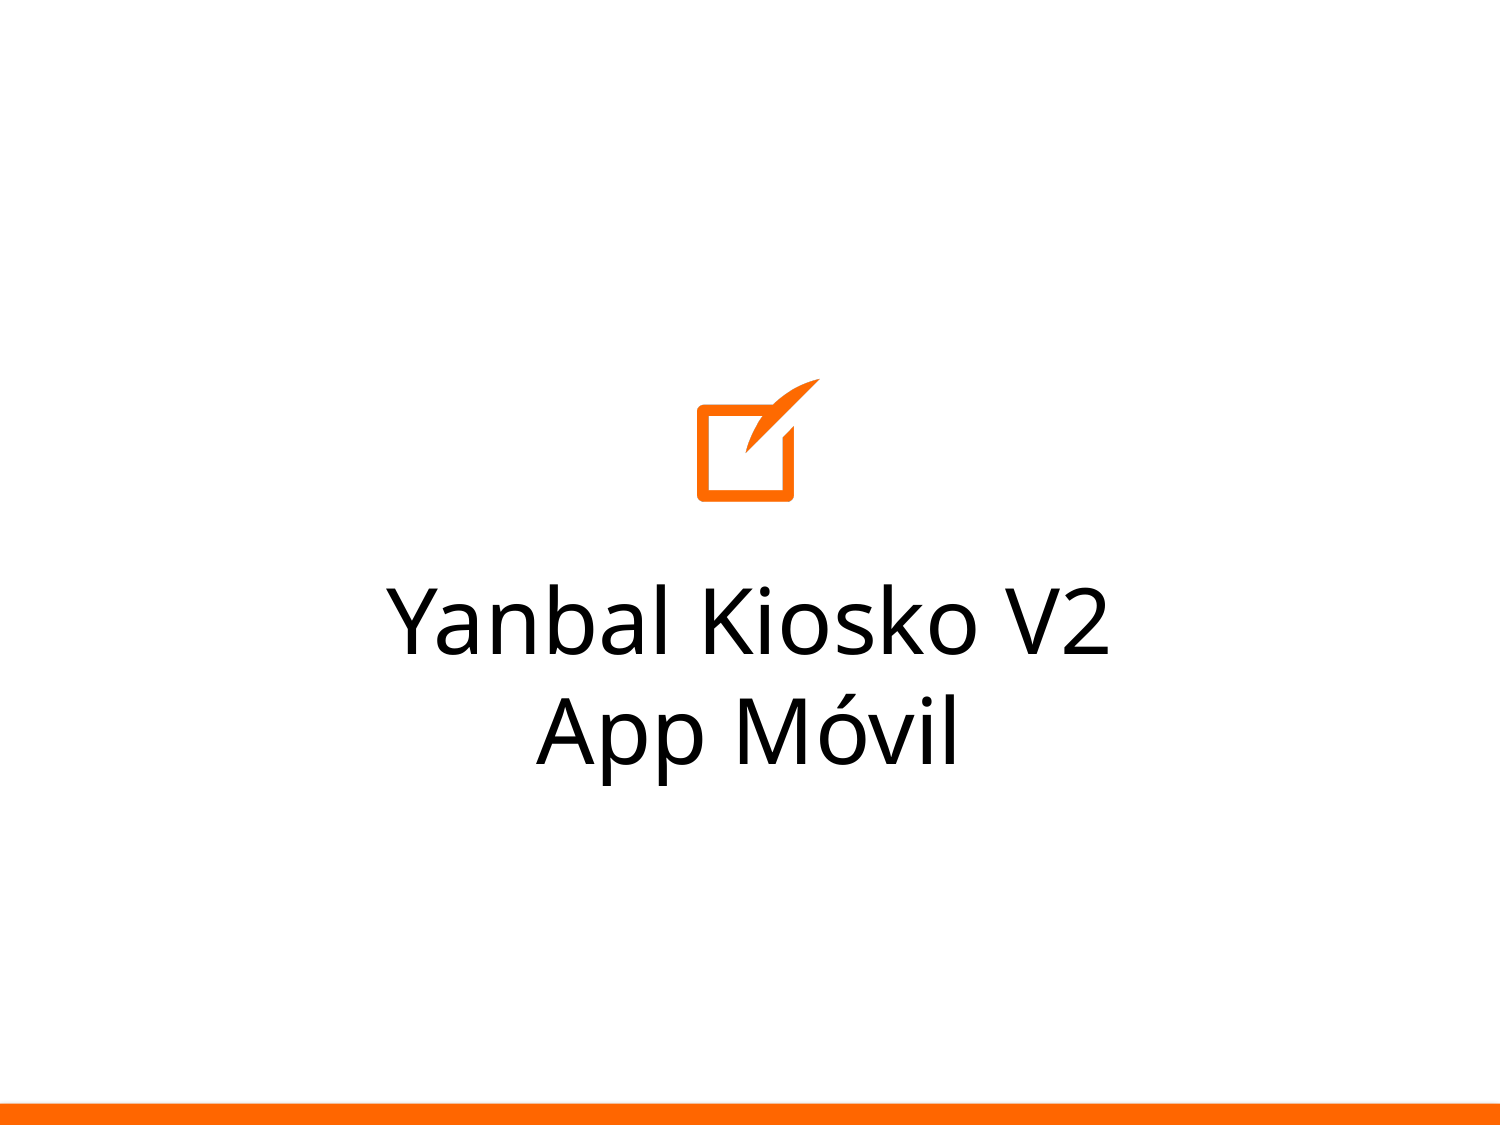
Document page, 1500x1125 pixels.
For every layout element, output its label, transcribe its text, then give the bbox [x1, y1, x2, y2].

picture [692, 376, 824, 508]
title Yanbal Kiosko V2 App Móvil [112, 551, 1388, 794]
text_box [0, 1103, 1500, 1125]
